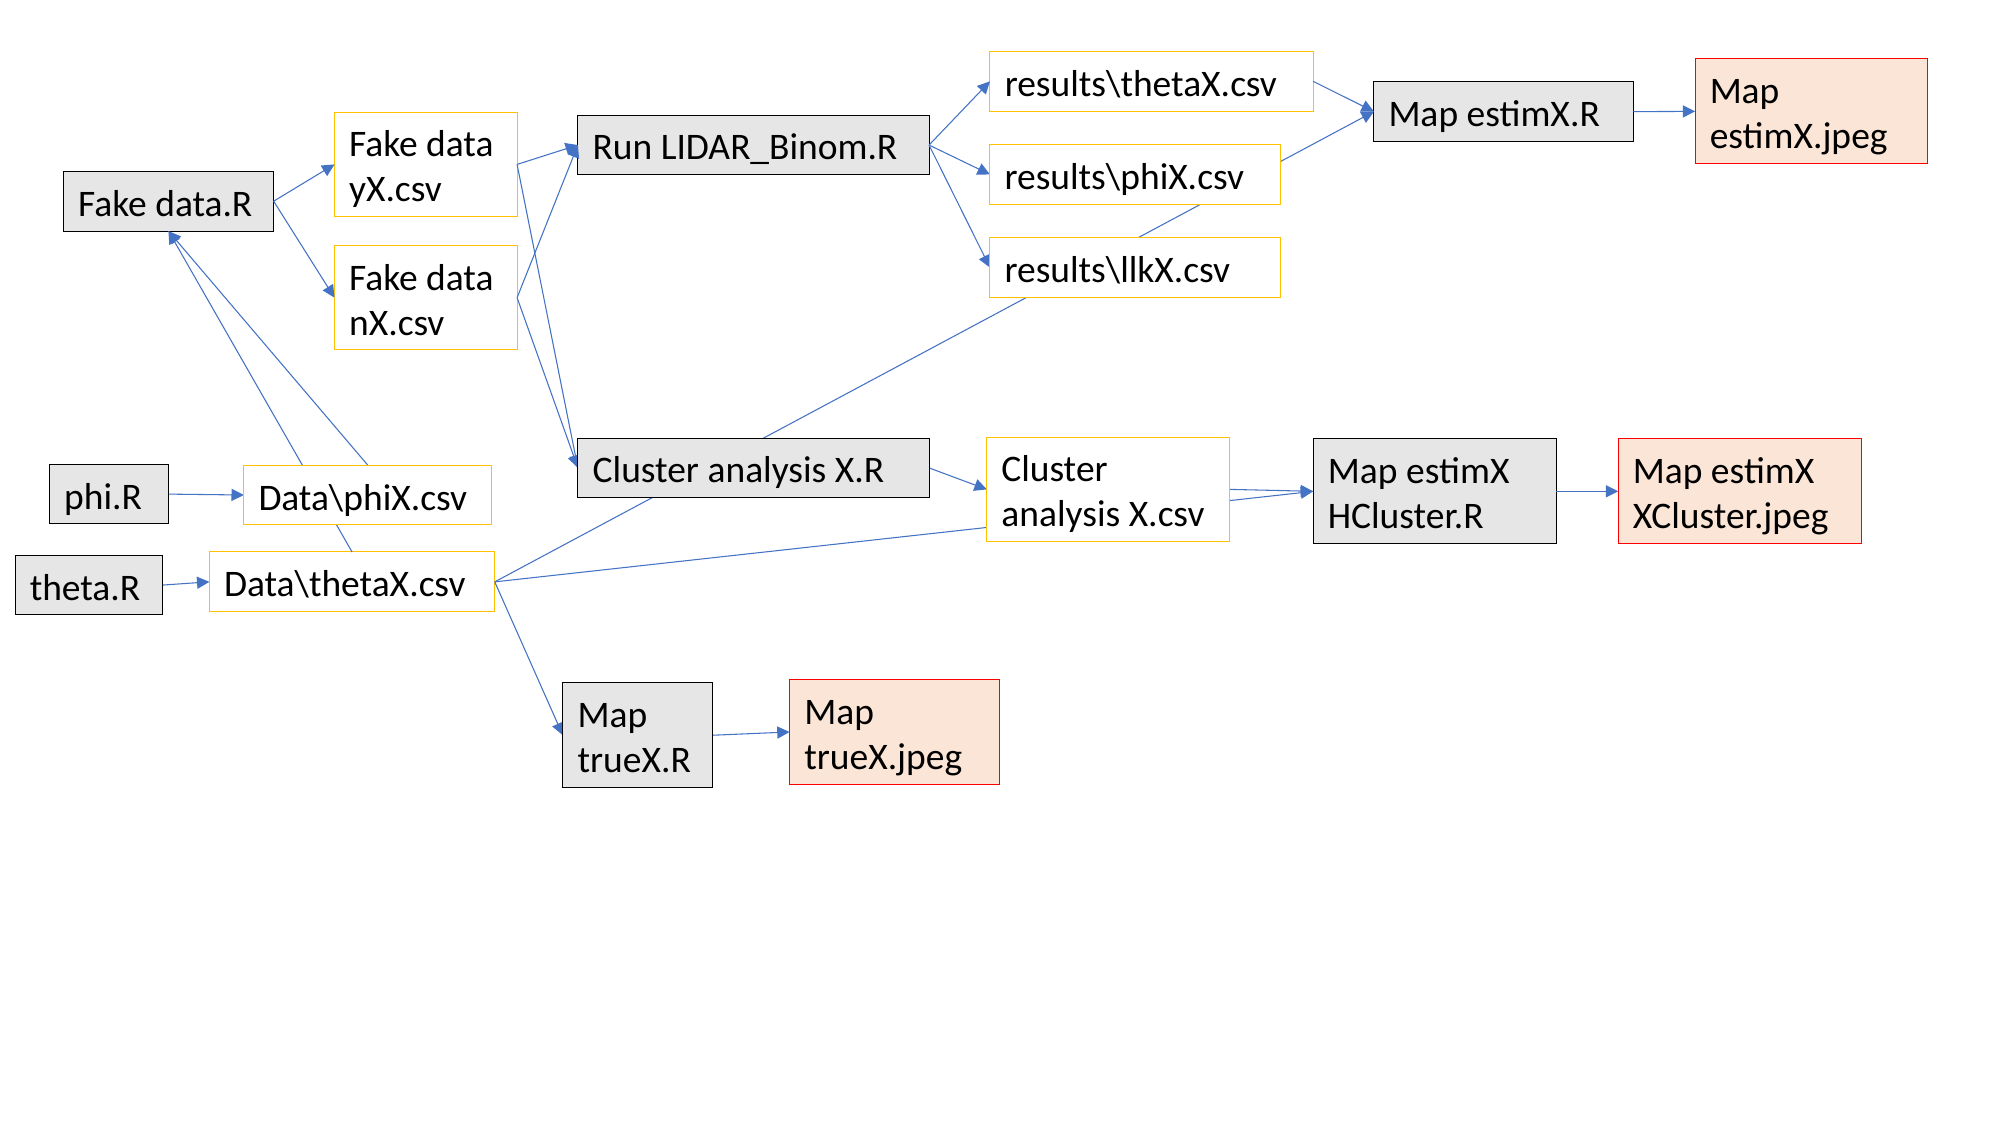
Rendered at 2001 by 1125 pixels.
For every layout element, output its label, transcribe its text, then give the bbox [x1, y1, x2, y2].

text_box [168, 231, 353, 552]
text_box Fake data yX.csv [334, 112, 494, 217]
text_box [929, 81, 990, 112]
text_box Data\thetaX.csv [209, 551, 494, 612]
text_box Map estimX XCluster.jpeg [1618, 438, 1862, 544]
text_box Map trueX.jpeg [789, 679, 1000, 785]
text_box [494, 112, 1374, 583]
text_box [162, 582, 210, 586]
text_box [712, 732, 790, 736]
text_box phi.R [49, 464, 168, 524]
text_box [353, 231, 368, 466]
text_box results\thetaX.csv [989, 51, 1314, 112]
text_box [273, 201, 335, 231]
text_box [273, 164, 335, 201]
text_box Map trueX.R [562, 682, 713, 788]
text_box Fake data nX.csv [368, 245, 494, 350]
text_box Map estimX HCluster.R [1374, 438, 1557, 544]
text_box Data\phiX.csv [353, 465, 492, 525]
text_box Map estimX.R [1374, 81, 1634, 142]
text_box Fake data.R [63, 171, 273, 232]
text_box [494, 583, 563, 736]
text_box Map estimX.jpeg [1695, 58, 1928, 164]
text_box theta.R [15, 555, 163, 615]
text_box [1313, 81, 1374, 113]
